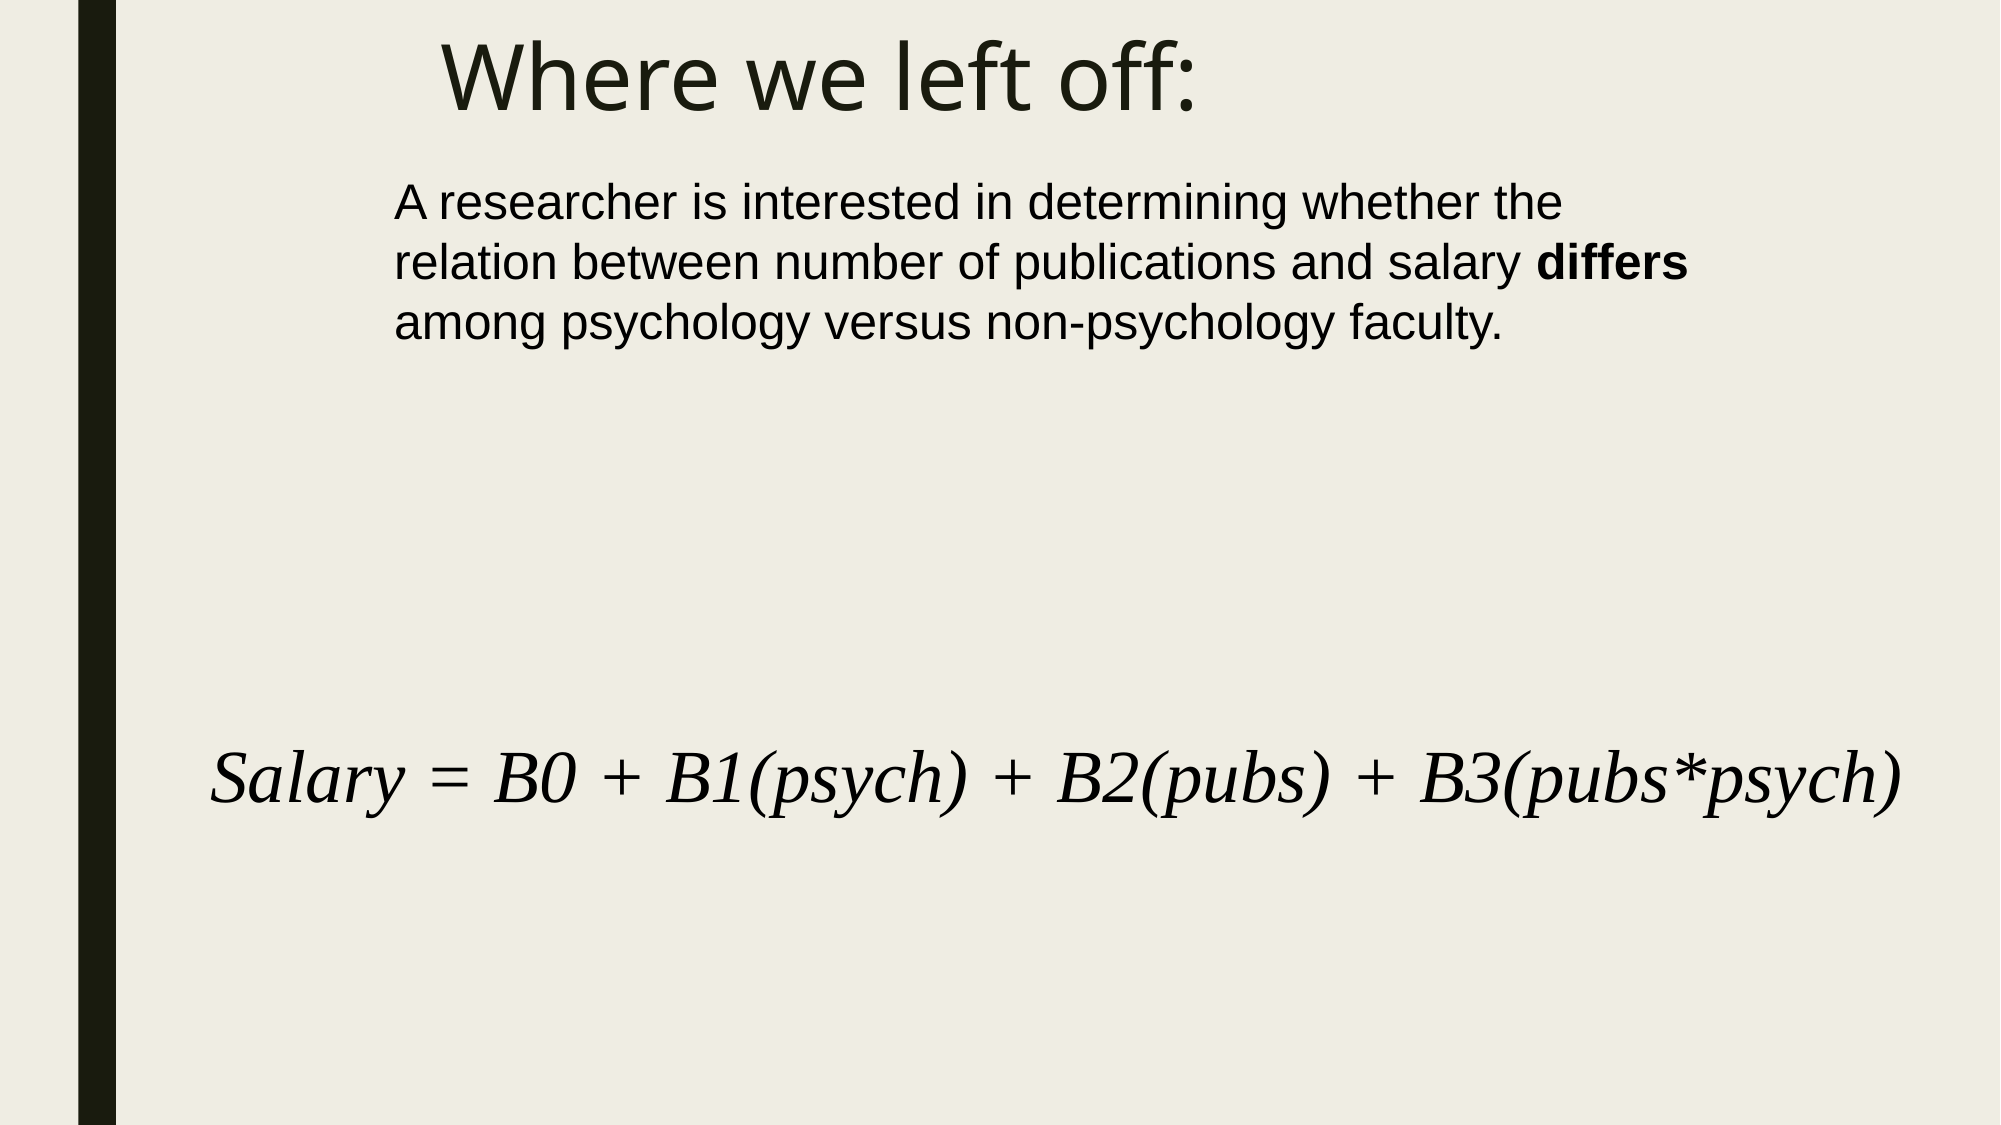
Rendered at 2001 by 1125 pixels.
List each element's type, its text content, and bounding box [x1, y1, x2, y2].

text_box A researcher is interested in determining whether the relation between number of publications and salary differs among psychology versus non-psychology faculty. [379, 162, 1713, 357]
text_box Salary = B0 + B1(psych) + B2(pubs) + B3(pubs*psych) [113, 630, 2000, 825]
title Where we left off: [425, 24, 1607, 147]
